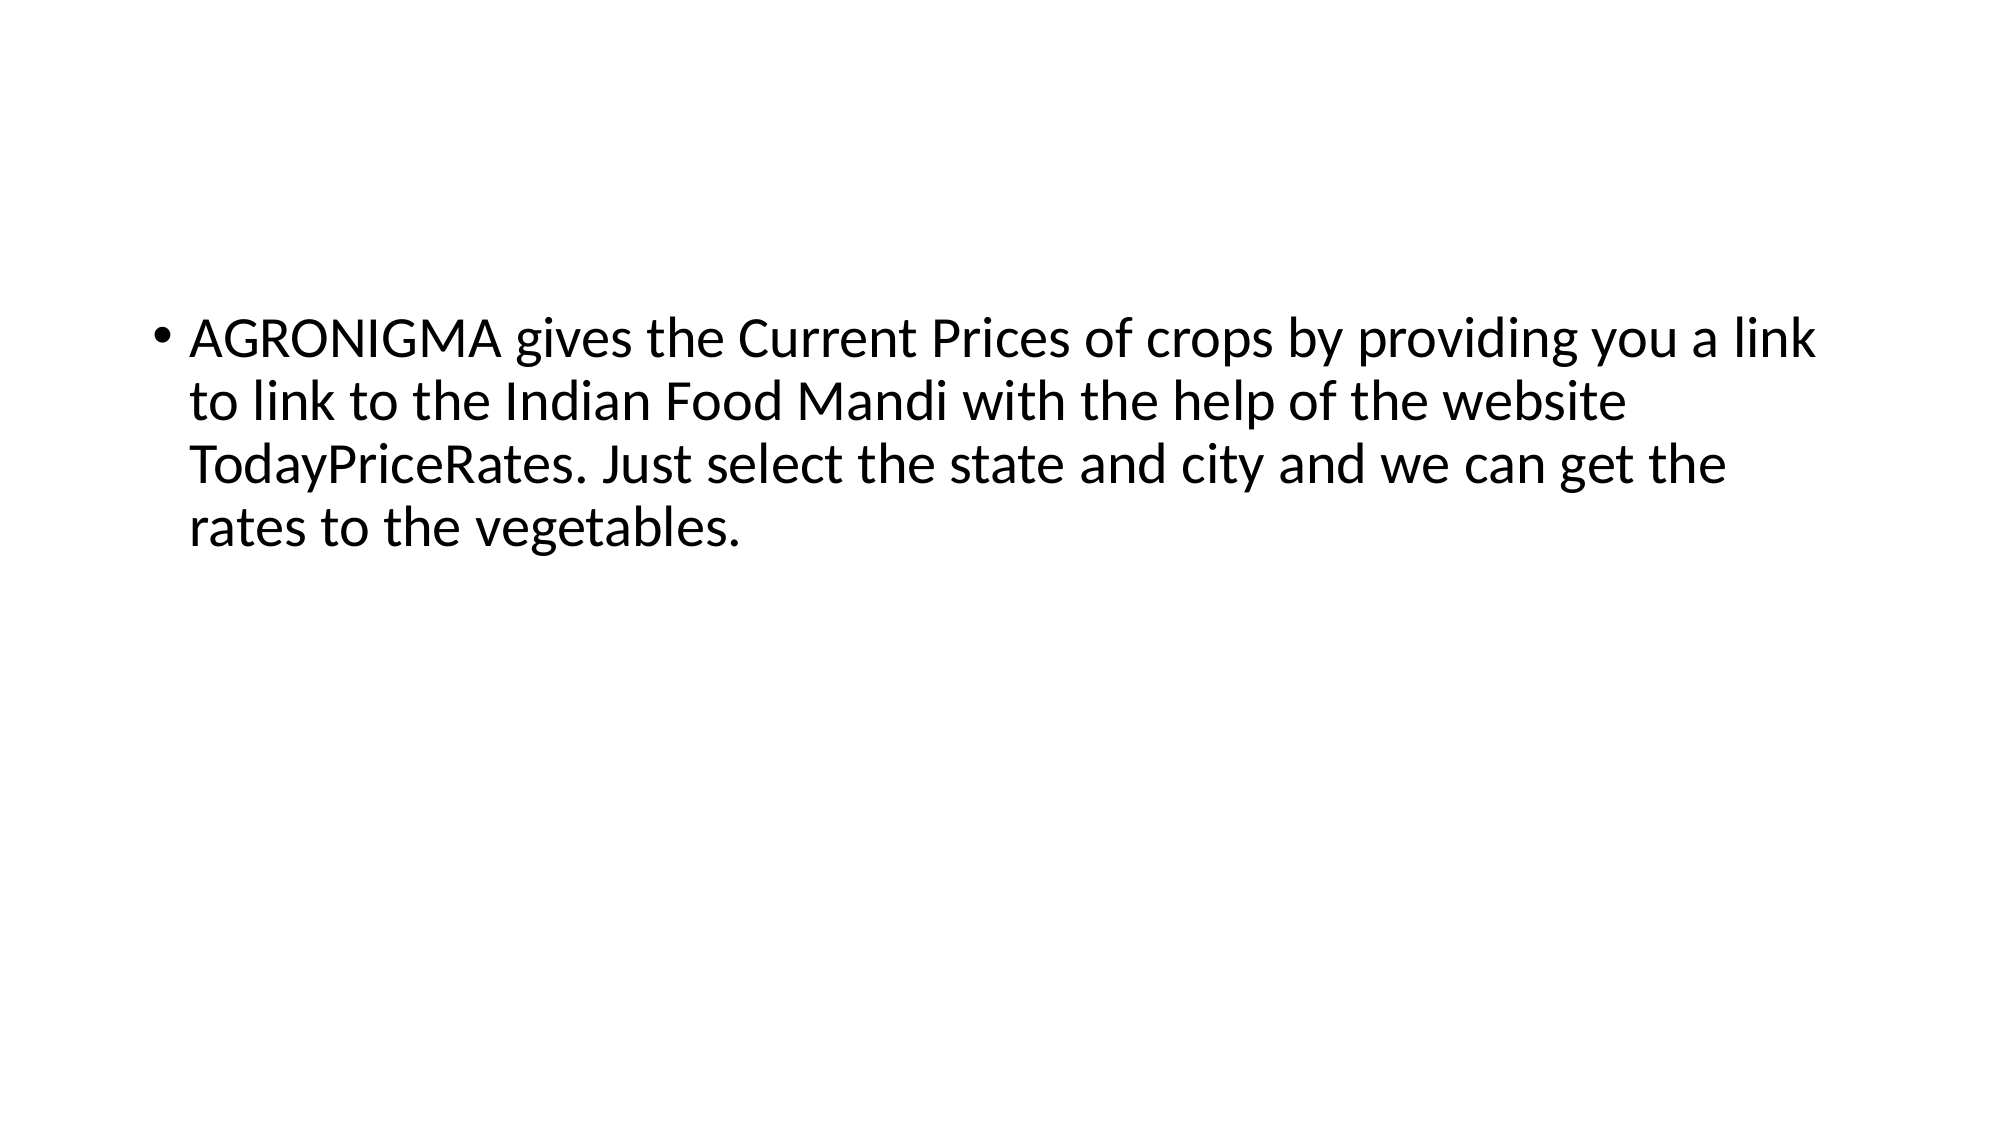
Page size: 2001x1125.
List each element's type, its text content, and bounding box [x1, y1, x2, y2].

list AGRONIGMA gives the Current Prices of crops by providing you a link to link to the Indian Food Mandi with the help of the website TodayPriceRates. Just select the state and city and we can get the rates to the vegetables. [137, 299, 1863, 1014]
